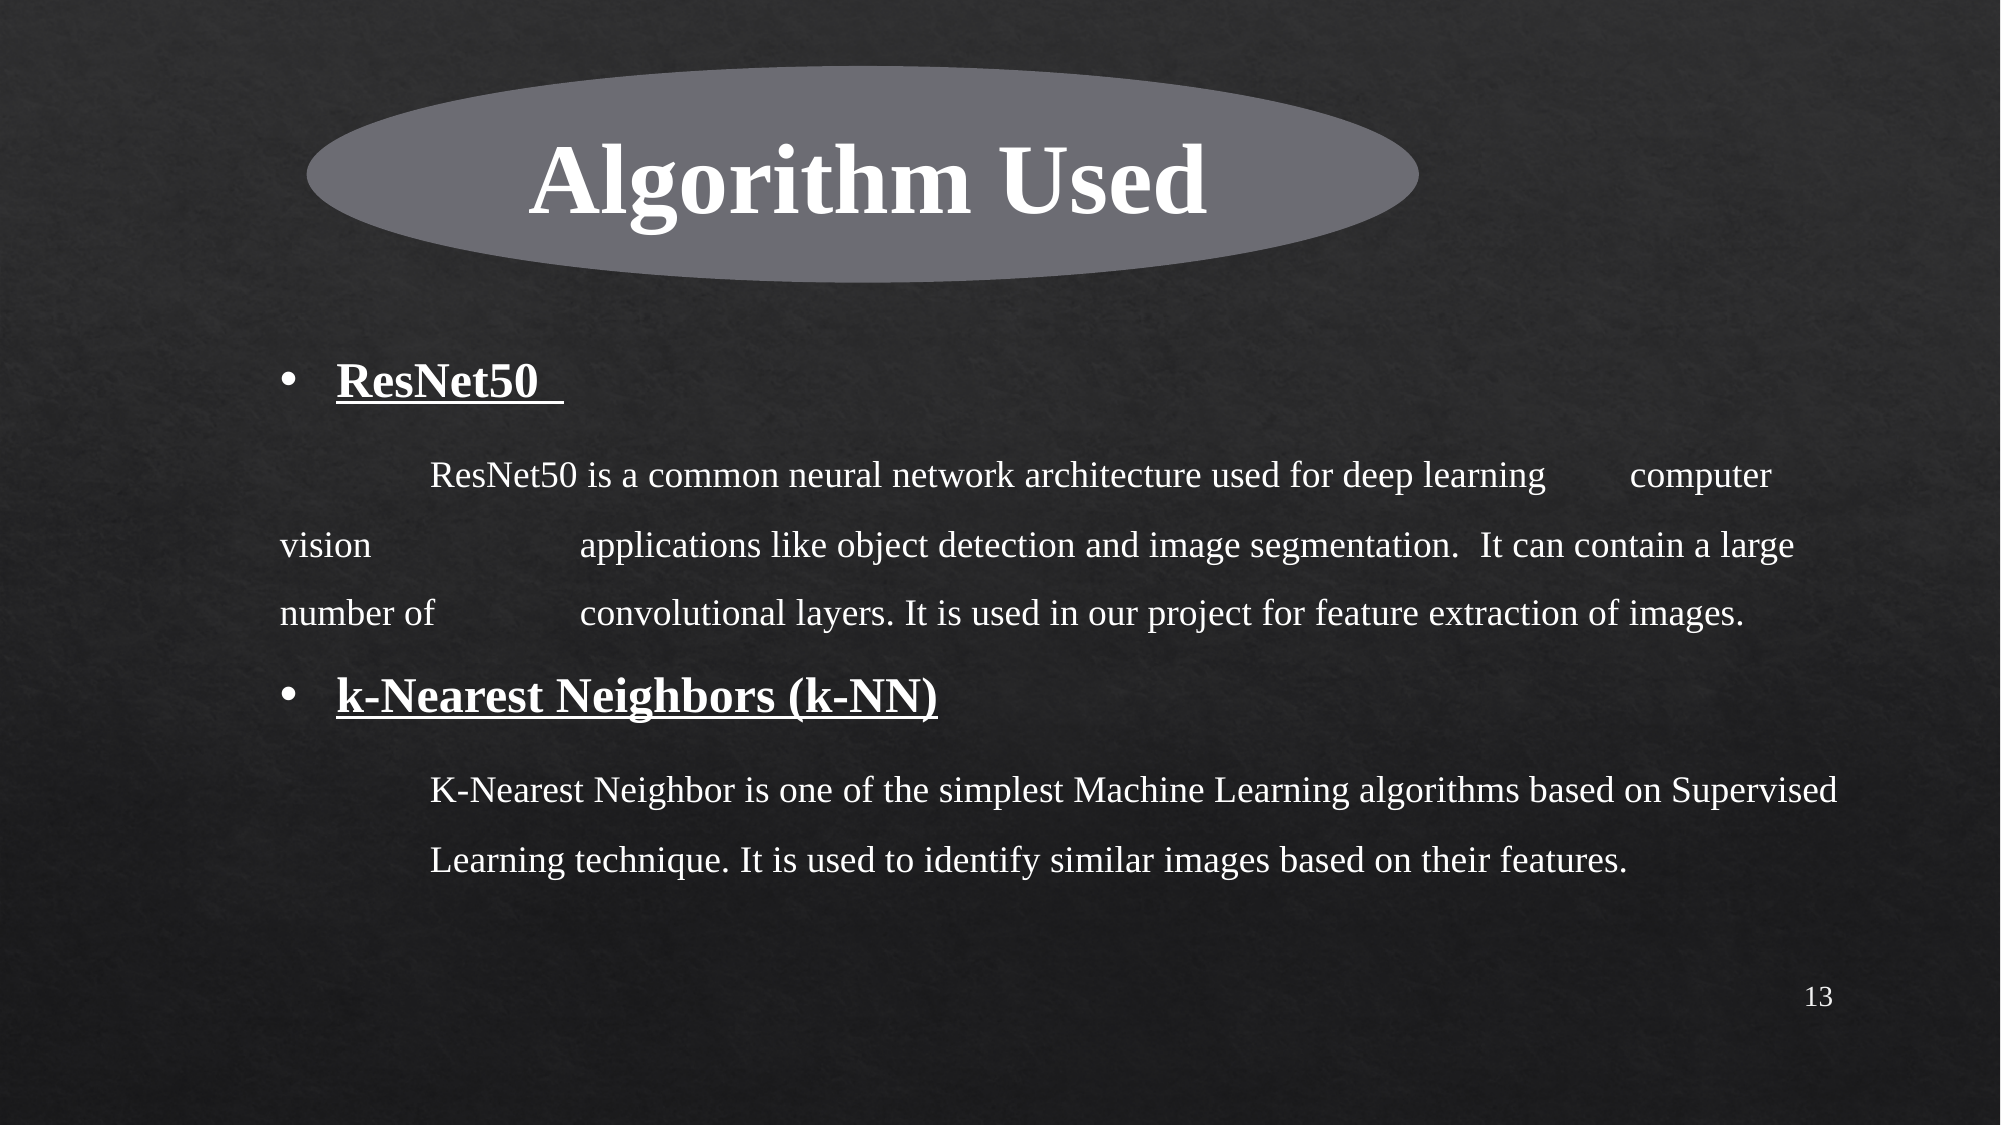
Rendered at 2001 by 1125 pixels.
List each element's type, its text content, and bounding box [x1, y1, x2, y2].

text_box ResNet50 ResNet50 is a common neural network architecture used for deep learning computer vision applications like object detection and image segmentation. It can contain a large number of convolutional layers. It is used in our project for feature extraction of images. k-Nearest Neighbors (k-NN) K-Nearest Neighbor is one of the simplest Machine Learning algorithms based on Supervised Learning technique. It is used to identify similar images based on their features. [265, 310, 1872, 888]
text_box Algorithm Used [513, 106, 1270, 241]
text_box [305, 64, 1421, 284]
slide_number 13 [1724, 965, 1849, 1025]
